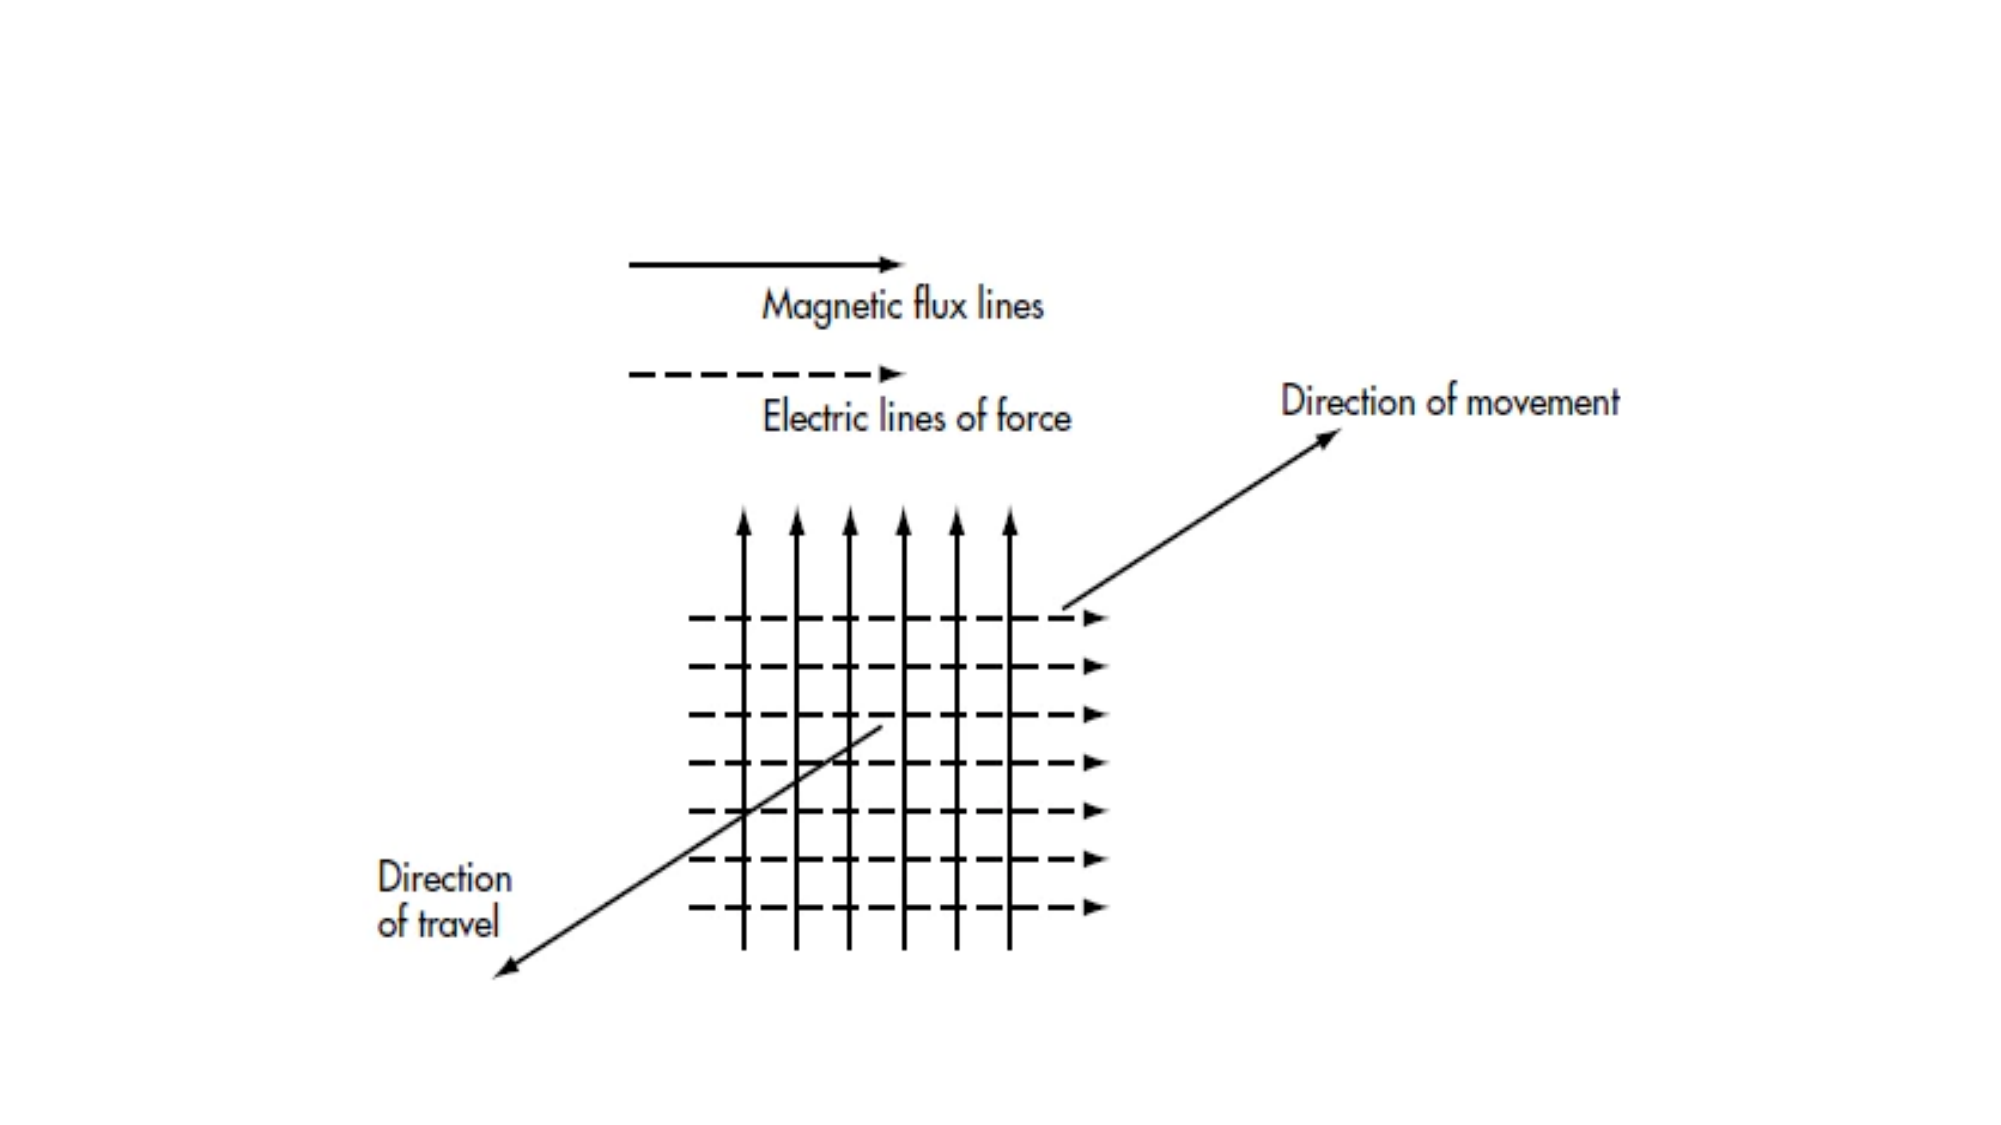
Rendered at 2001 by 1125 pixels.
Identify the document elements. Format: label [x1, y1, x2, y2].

picture [309, 140, 1676, 986]
